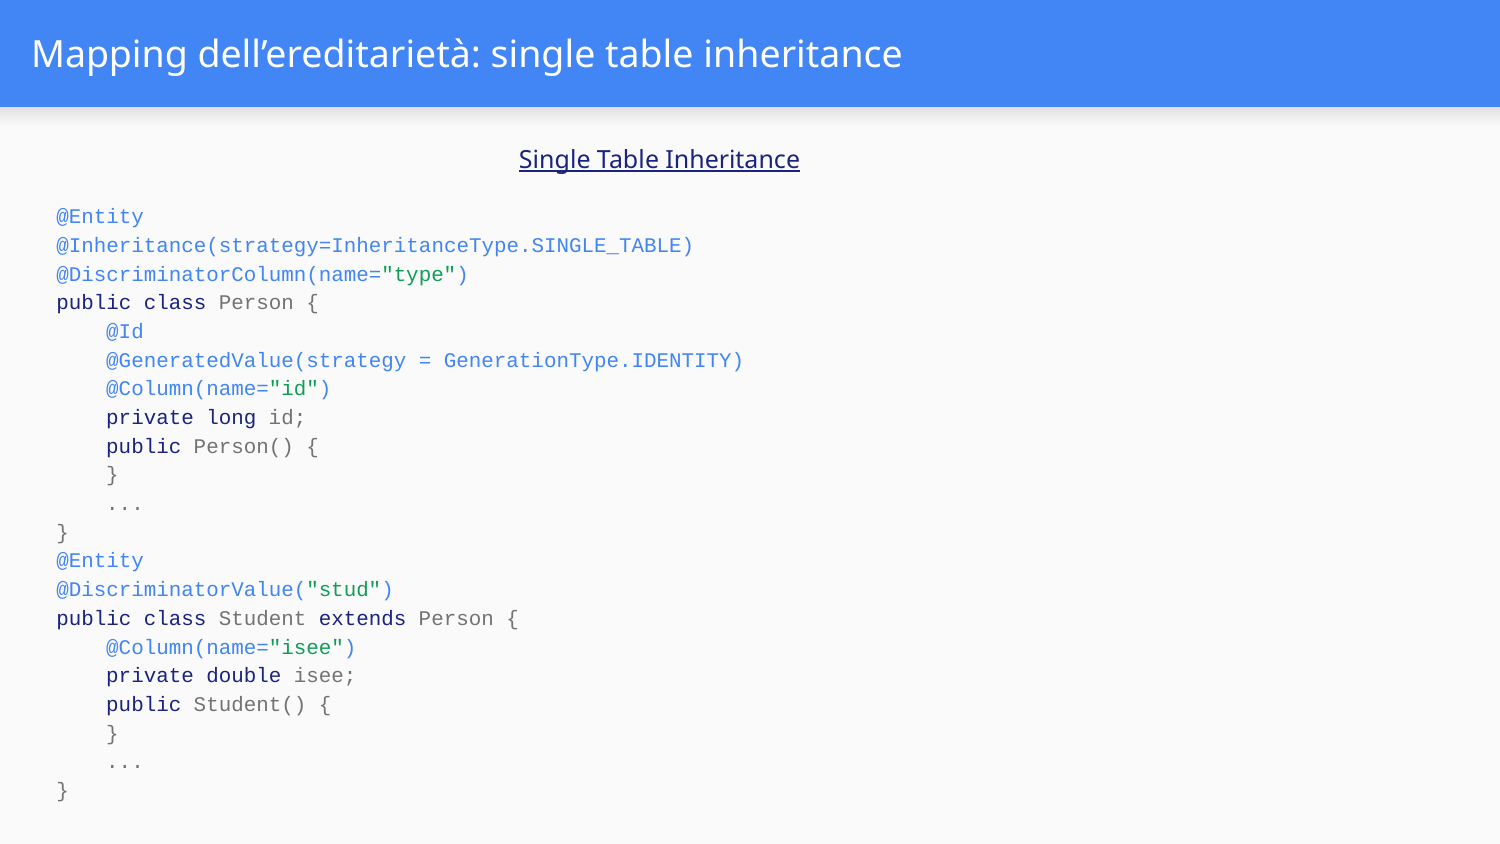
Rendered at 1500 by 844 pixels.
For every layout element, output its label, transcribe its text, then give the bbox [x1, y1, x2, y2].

text_box Single Table Inheritance [503, 123, 996, 193]
list @Entity @Inheritance(strategy=InheritanceType.SINGLE_TABLE) @DiscriminatorColumn(name="type") public class Person { @Id @GeneratedValue(strategy = GenerationType.IDENTITY) @Column(name="id") private long id; public Person() { } ... } @Entity @DiscriminatorValue("stud") public class Student extends Person { @Column(name="isee") private double isee; public Student() { } ... } [41, 184, 1464, 820]
title Mapping dell’ereditarietà: single table inheritance [16, 2, 1464, 102]
